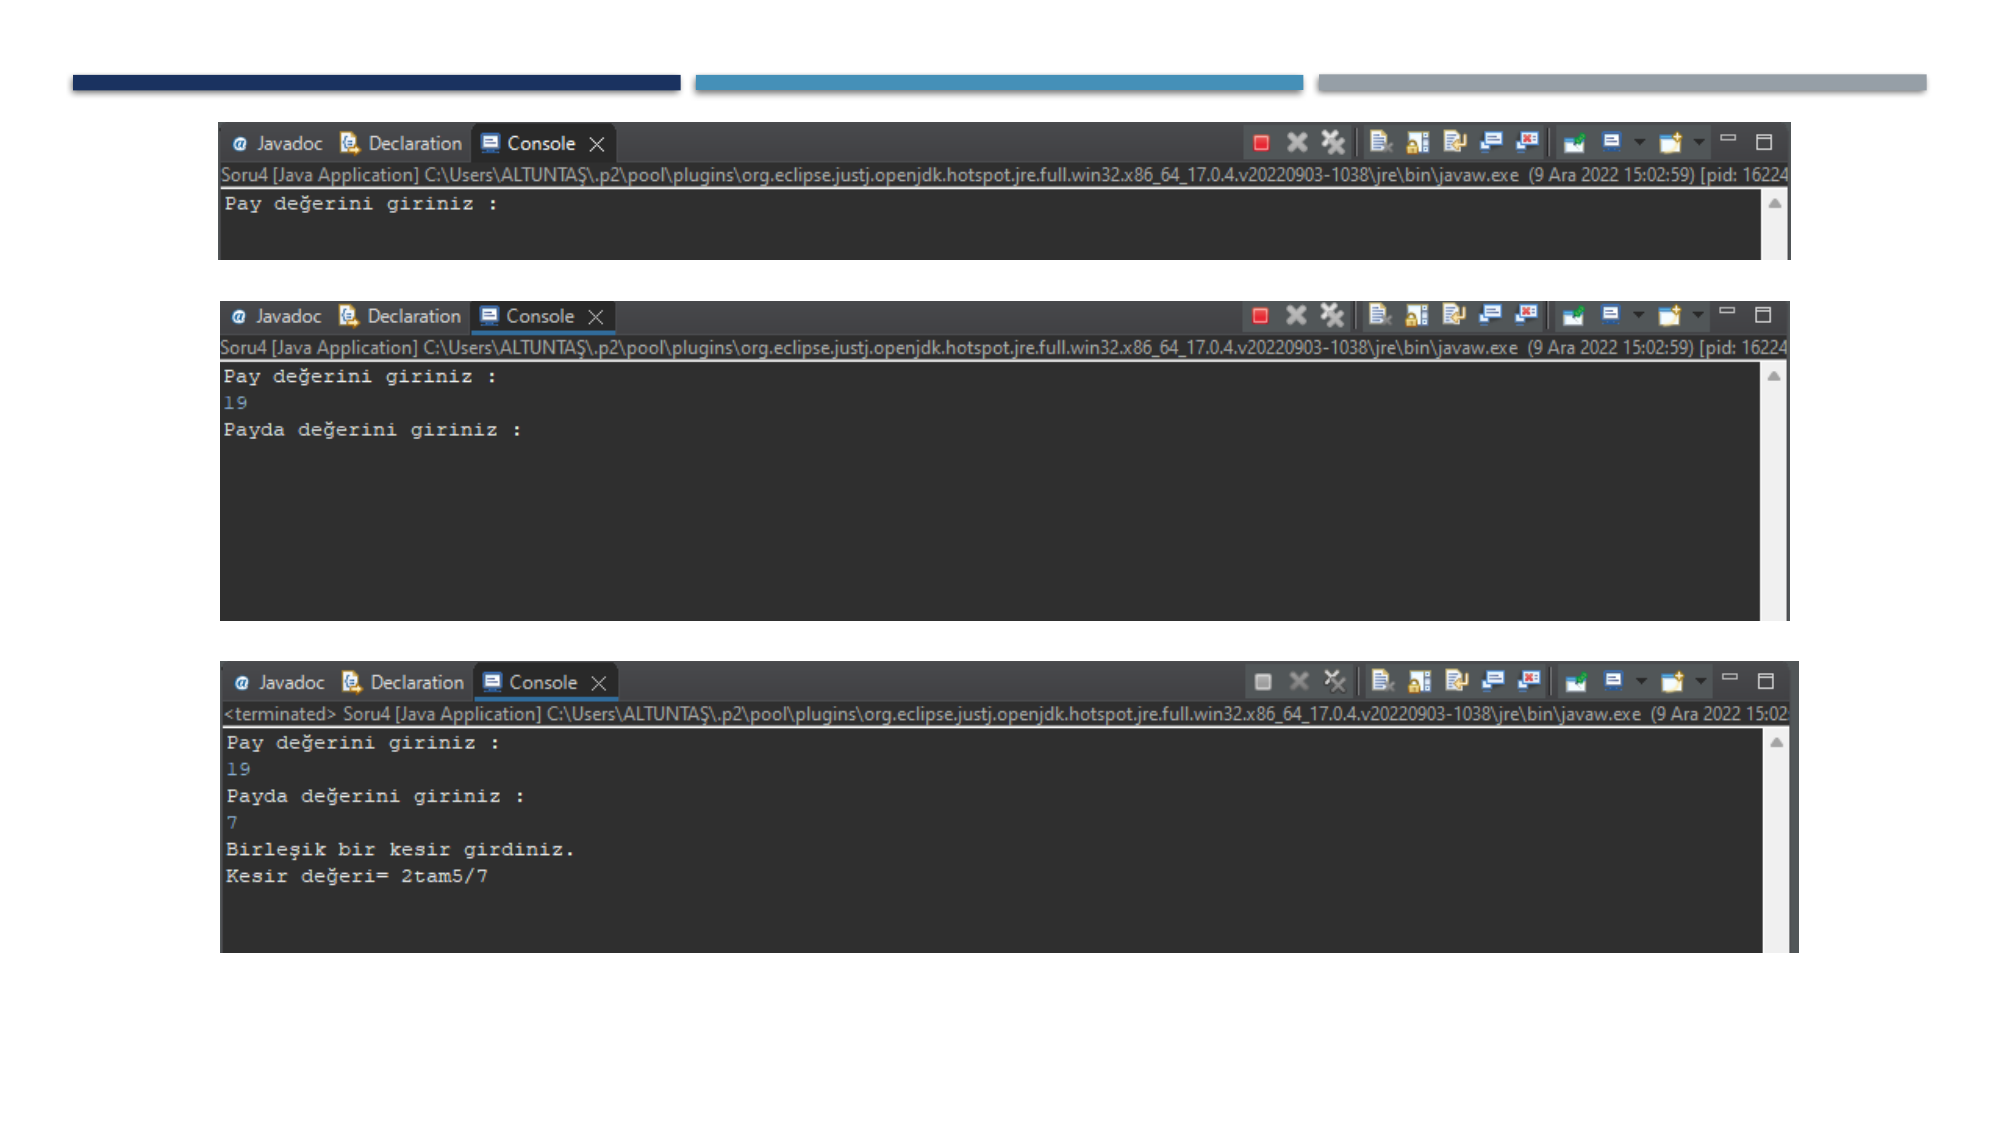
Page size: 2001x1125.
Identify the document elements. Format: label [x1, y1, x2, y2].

picture [219, 661, 1799, 953]
picture [218, 121, 1792, 261]
picture [219, 300, 1790, 621]
